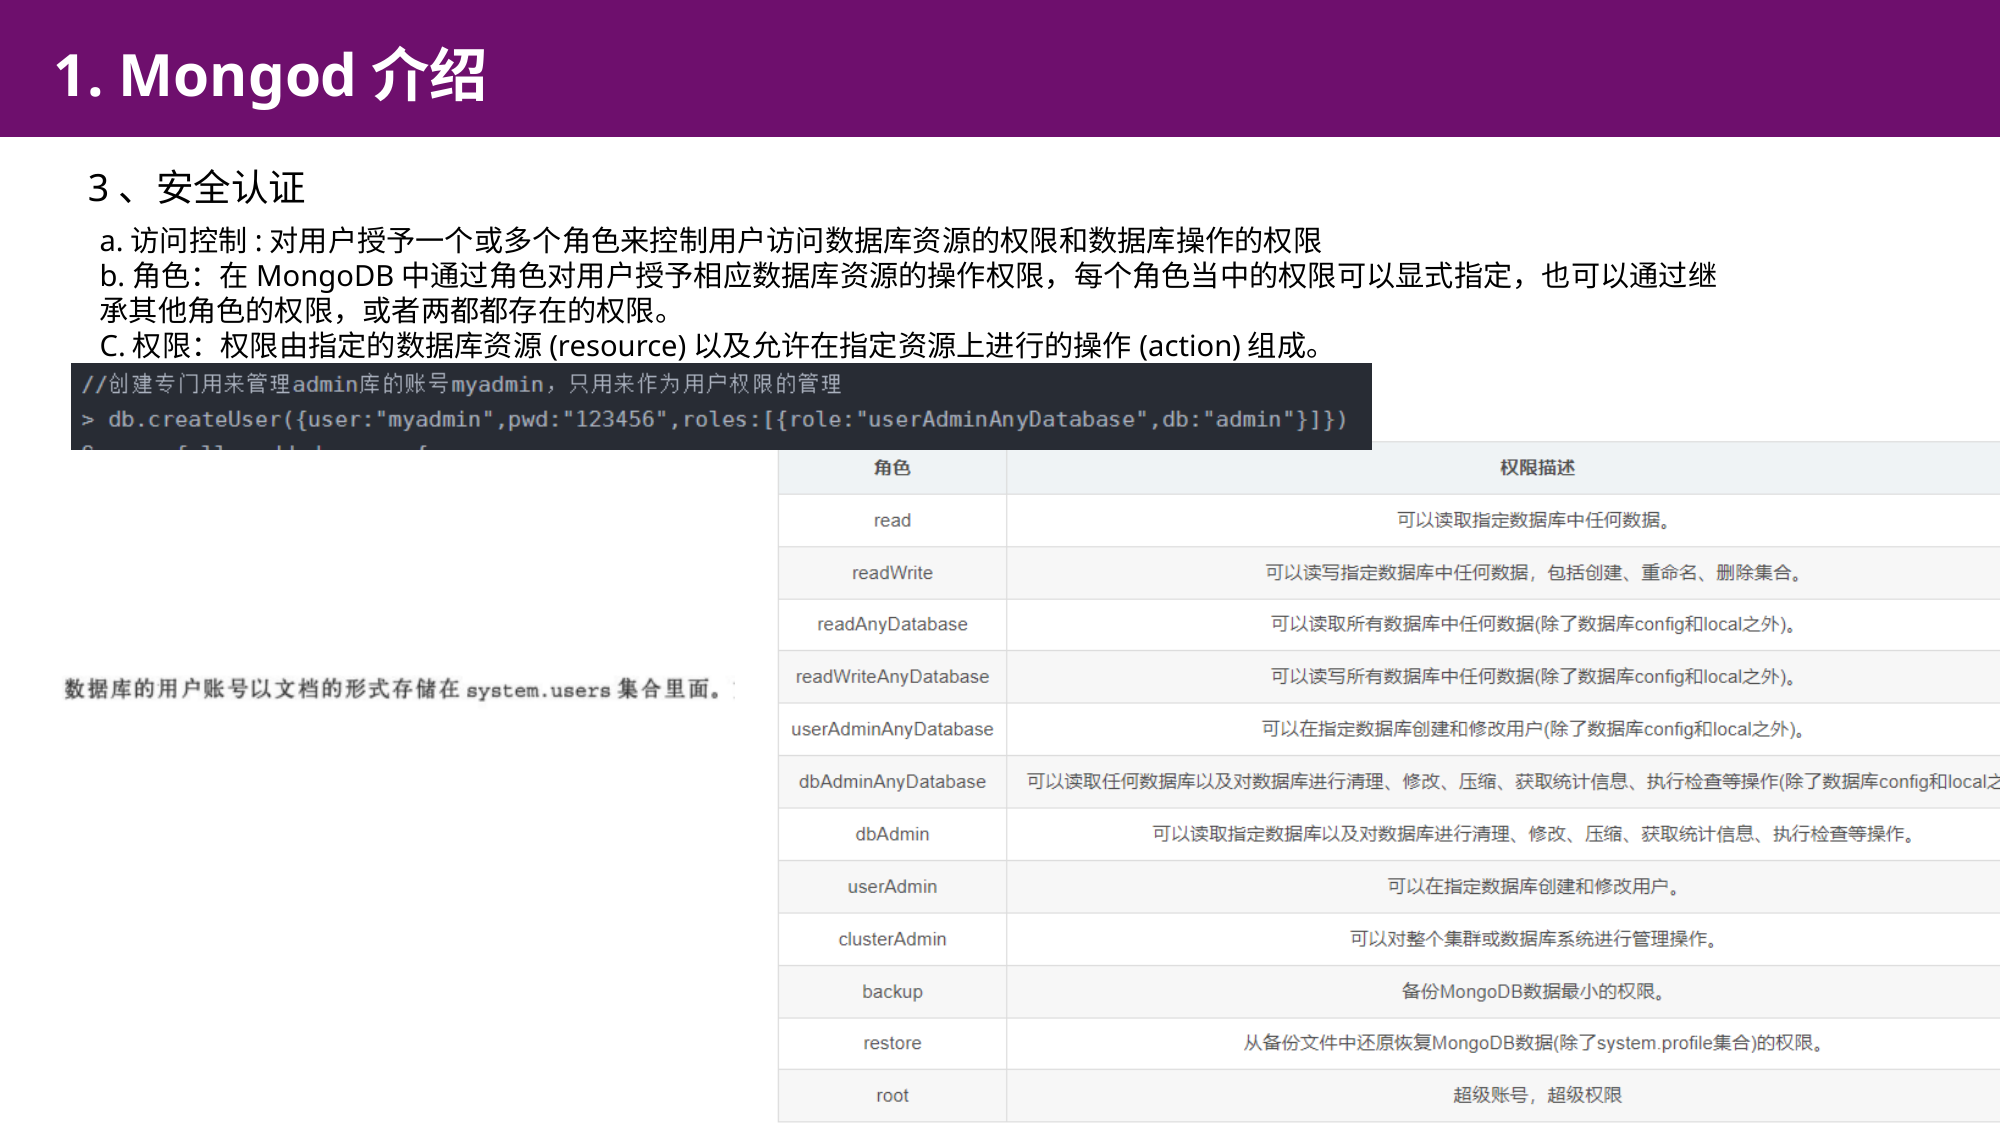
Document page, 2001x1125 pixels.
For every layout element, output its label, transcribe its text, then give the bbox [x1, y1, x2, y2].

text_box 3、安全认证 [73, 157, 938, 217]
picture [53, 675, 735, 714]
picture [71, 363, 2000, 1125]
text_box a.访问控制:对用户授予一个或多个角色来控制用户访问数据库资源的权限和数据库操作的权限 b.角色：在MongoDB中通过角色对用户授予相应数据库资源的操作权限，每个角色当中的权限可以显式指定，也可以通过继承其他角色的权限，或者两都都存在的权限。 C.权限：权限由指定的数据库资源(resource)以及允许在指定资源上进行的操作(action)组成。 [84, 214, 1750, 370]
picture [0, 0, 2000, 137]
